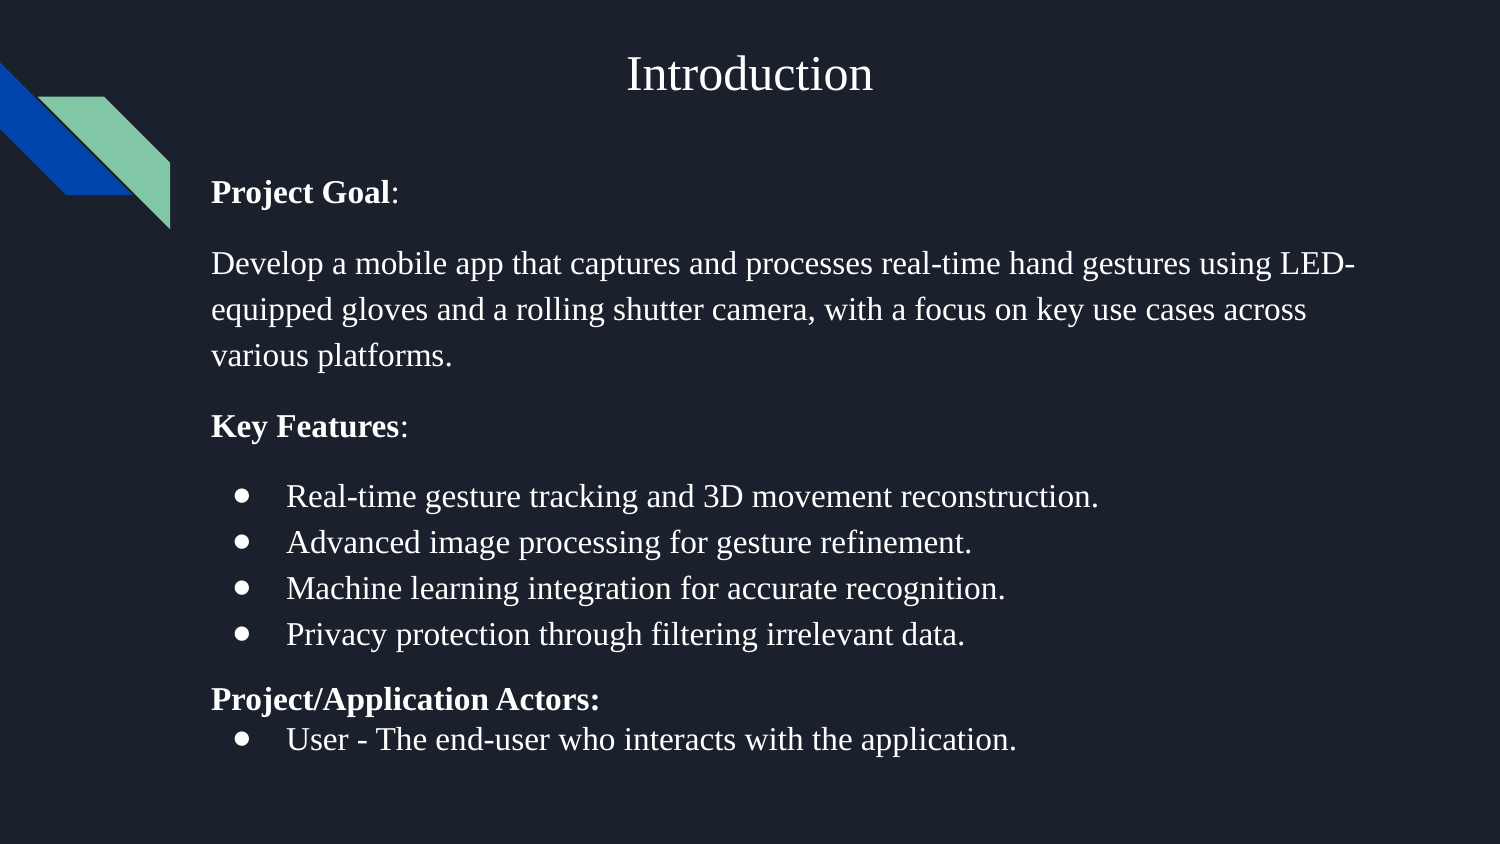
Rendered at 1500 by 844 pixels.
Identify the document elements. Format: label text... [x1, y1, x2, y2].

list Project Goal: Develop a mobile app that captures and processes real-time hand gestures using LED-equipped gloves and a rolling shutter camera, with a focus on key use cases across various platforms. Key Features: Real-time gesture tracking and 3D movement reconstruction. Advanced image processing for gesture refinement. Machine learning integration for accurate recognition. Privacy protection through filtering irrelevant data. Project/Application Actors: User - The end-user who interacts with the application. [196, 149, 1386, 743]
title Introduction [281, 31, 1219, 126]
